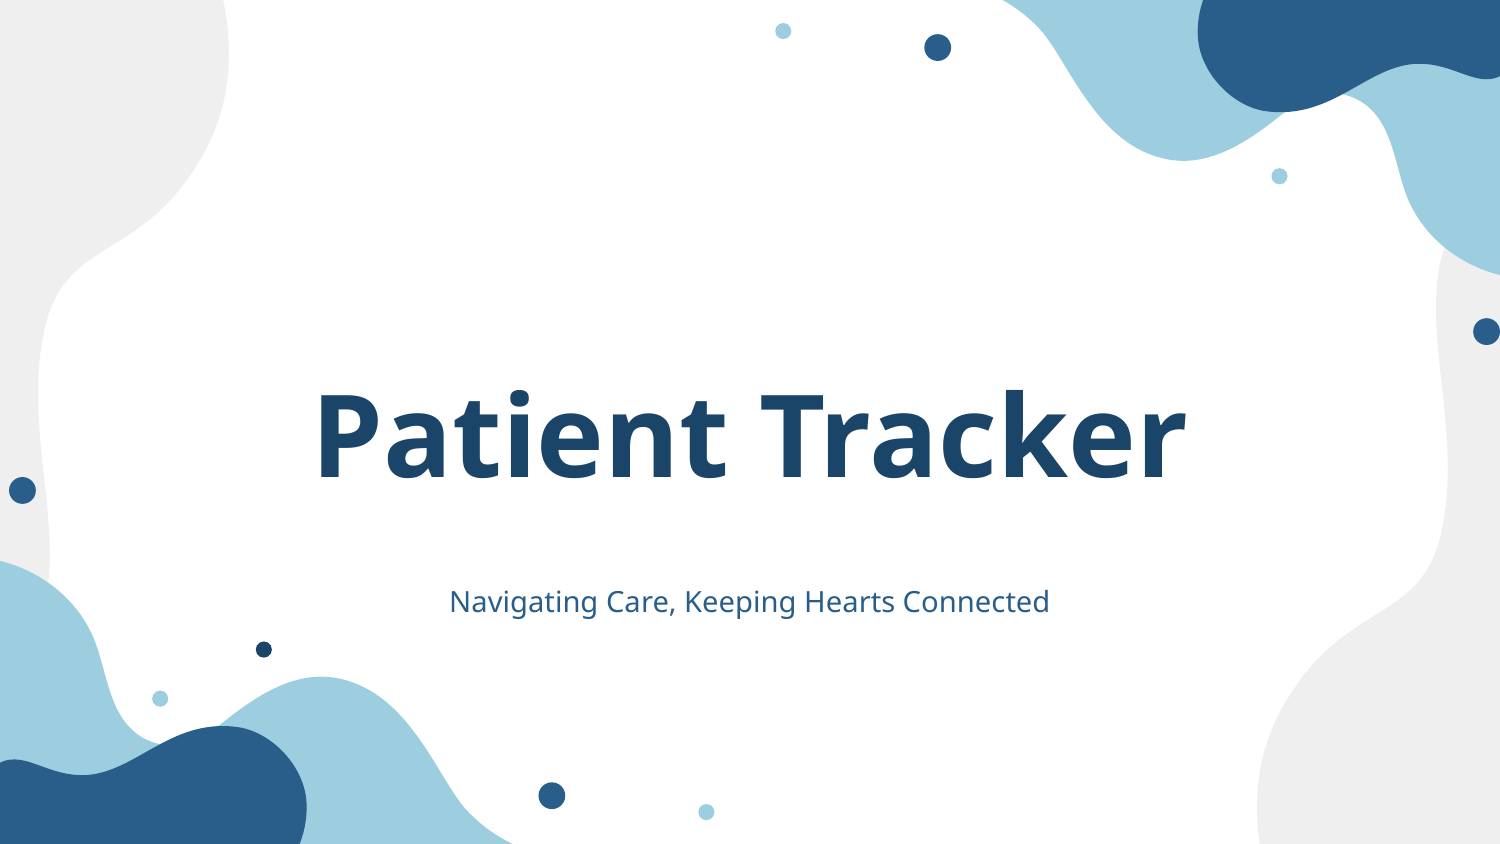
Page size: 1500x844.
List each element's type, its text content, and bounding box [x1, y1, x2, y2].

subtitle Navigating Care, Keeping Hearts Connected [417, 568, 1083, 632]
title Patient Tracker [111, 243, 1389, 586]
